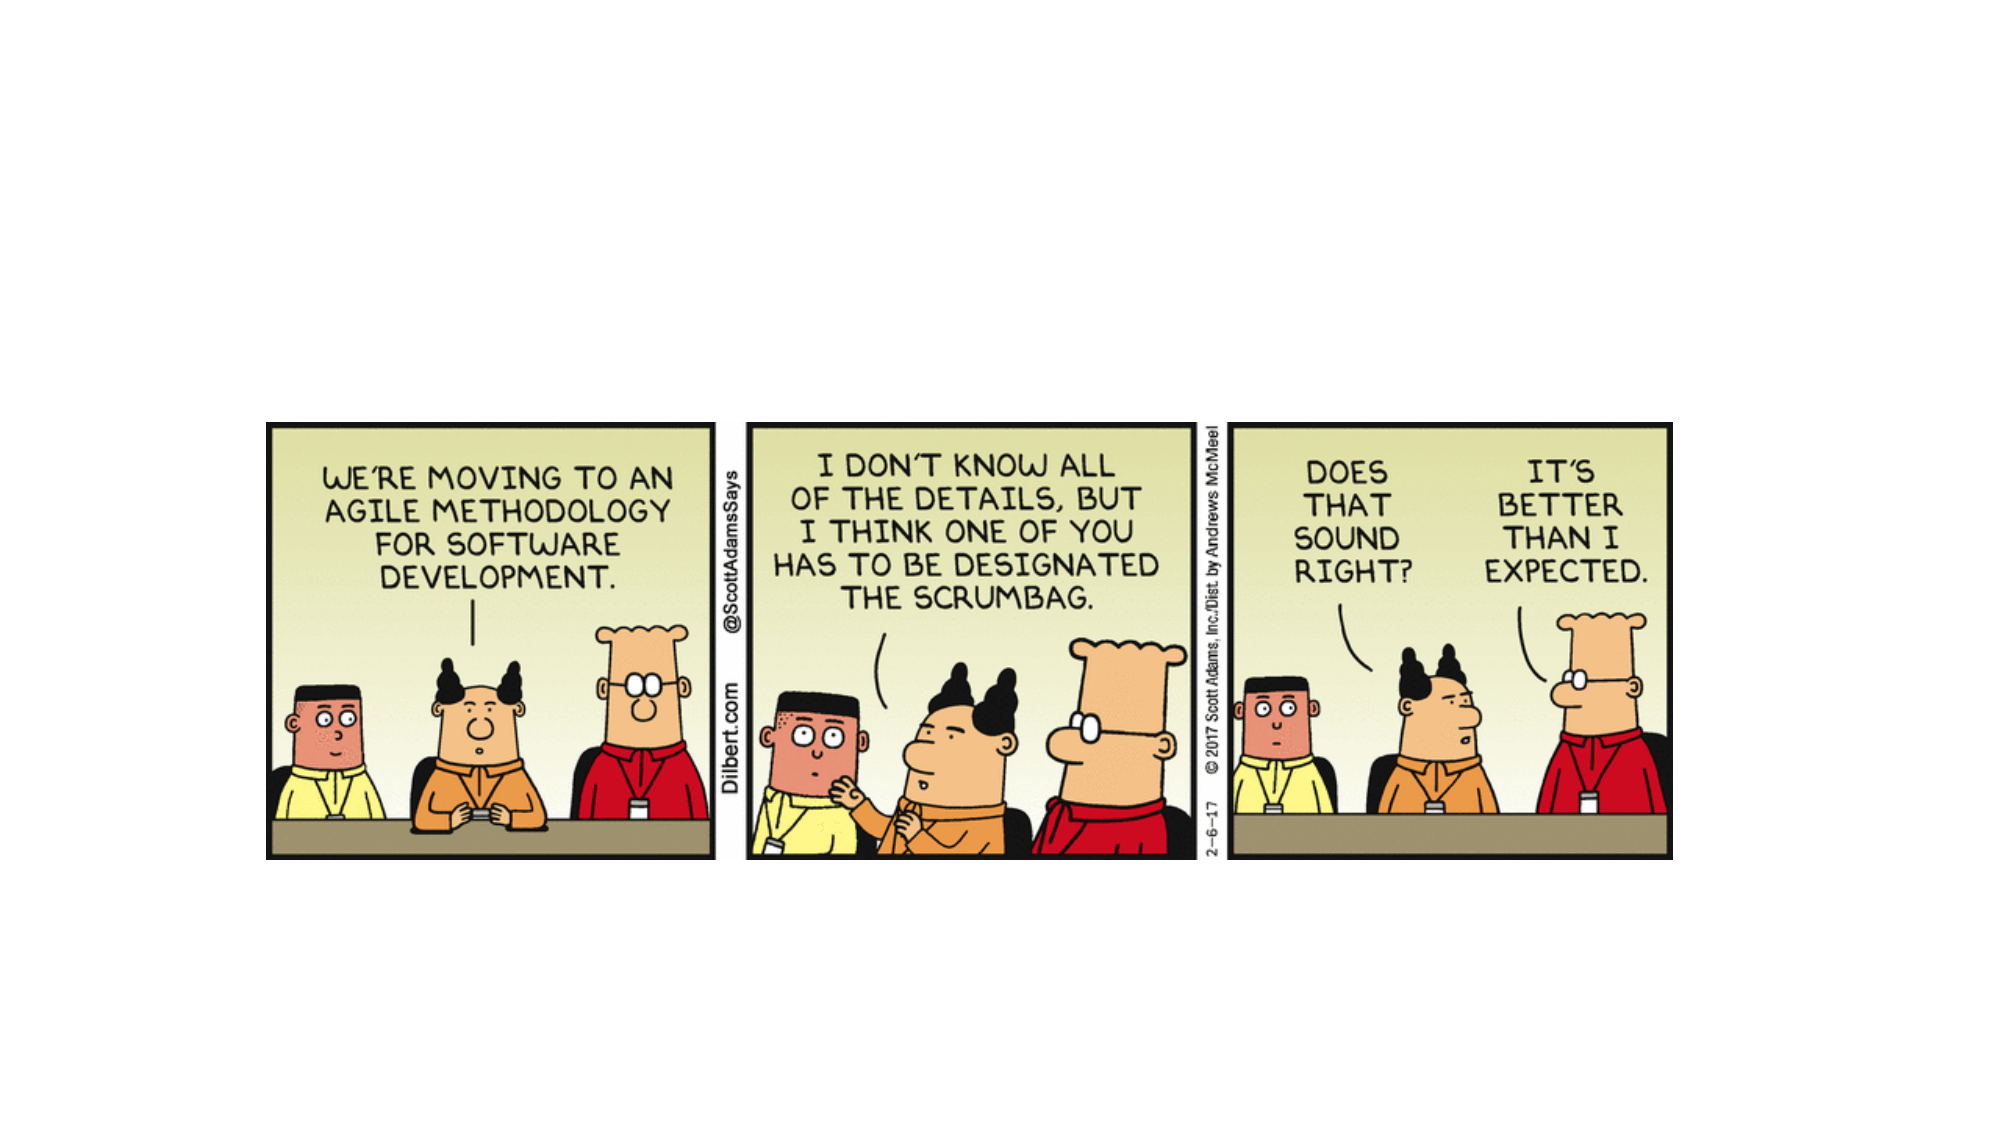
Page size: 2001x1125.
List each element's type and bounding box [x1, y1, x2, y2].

picture [266, 422, 1673, 860]
